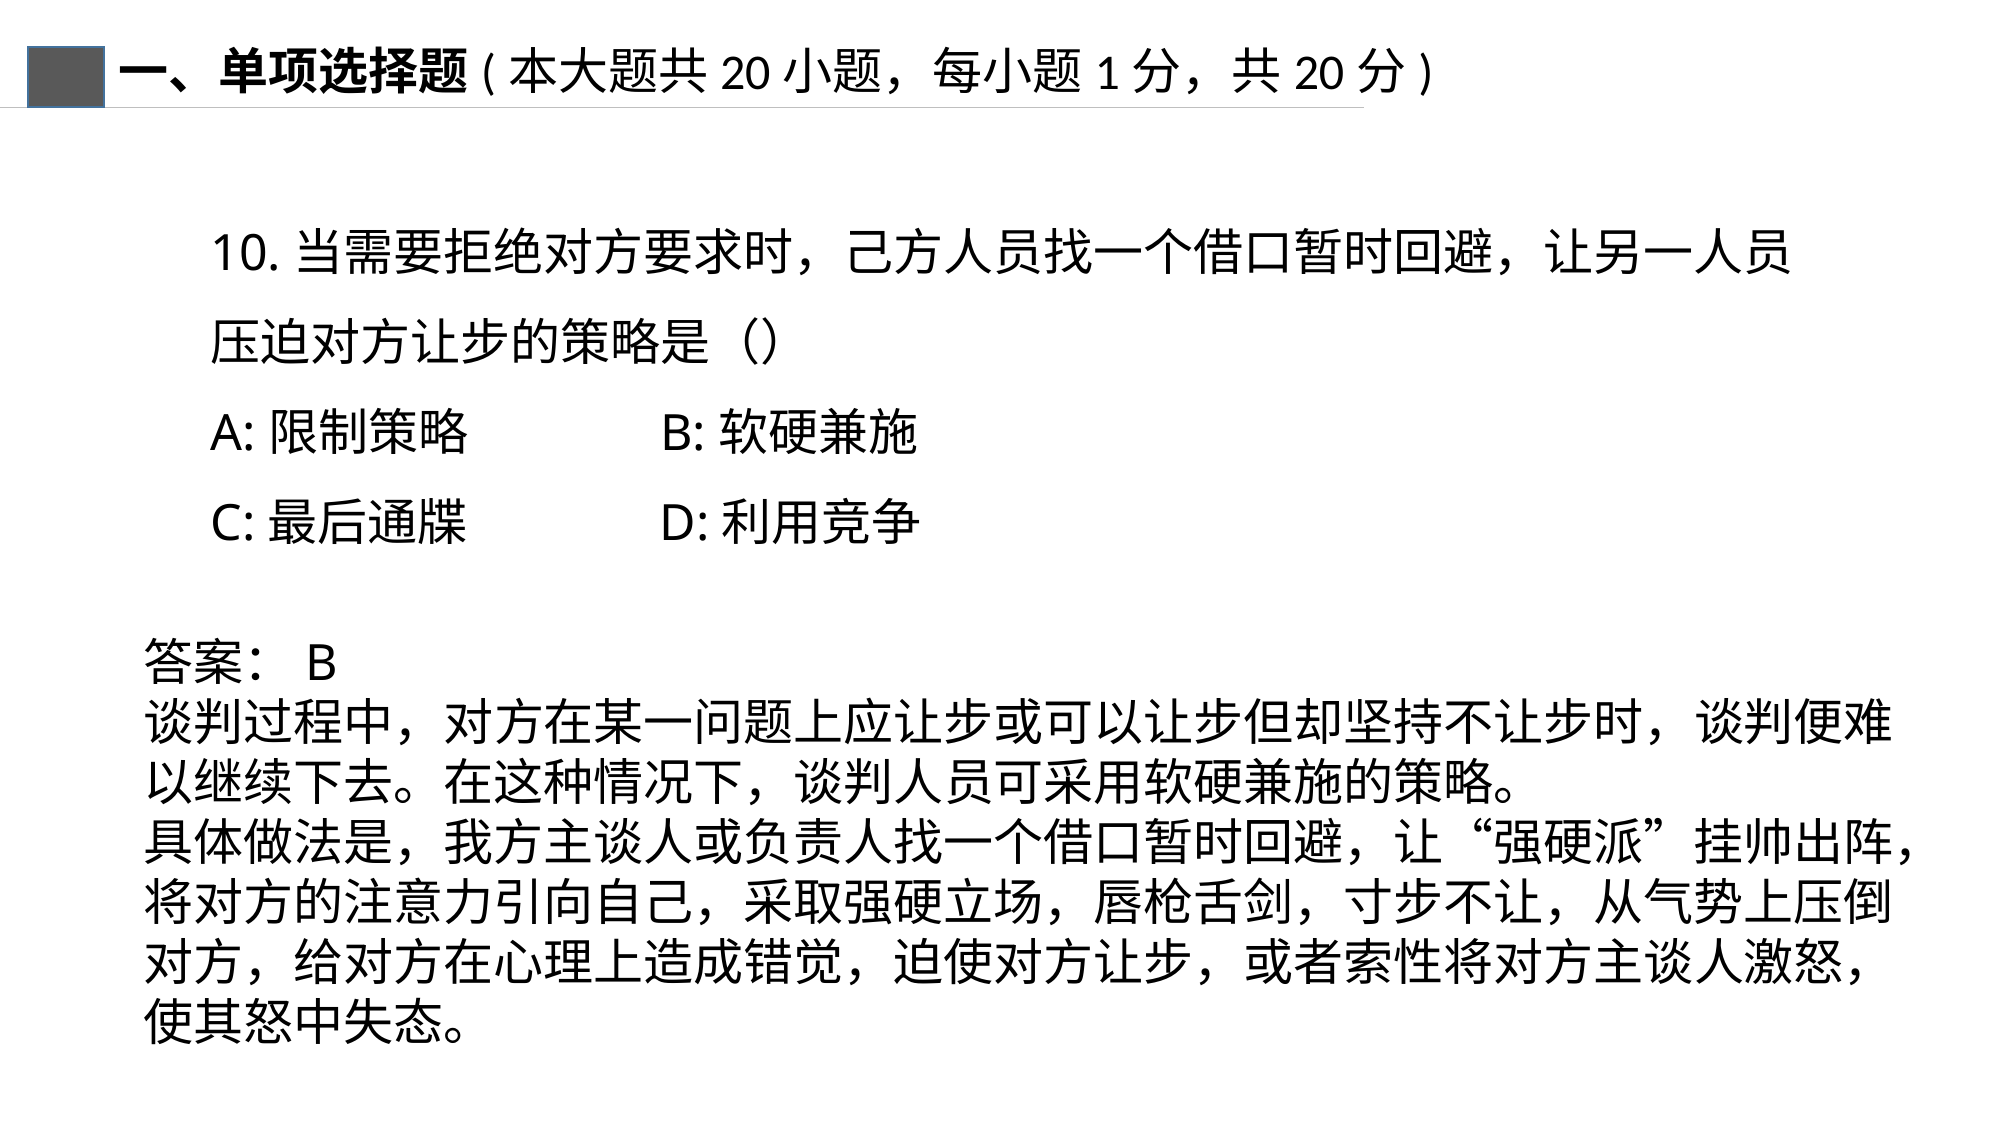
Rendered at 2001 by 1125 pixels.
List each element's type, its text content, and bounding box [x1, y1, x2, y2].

text_box [27, 46, 105, 107]
text_box 一、单项选择题(本大题共20小题，每小题1分，共20分) [104, 31, 1454, 107]
text_box 答案：B 谈判过程中，对方在某一问题上应让步或可以让步但却坚持不让步时，谈判便难以继续下去。在这种情况下，谈判人员可采用软硬兼施的策略。 具体做法是，我方主谈人或负责人找一个借口暂时回避，让“强硬派”挂帅出阵，将对方的注意力引向自己，采取强硬立场，唇枪舌剑，寸步不让，从气势上压倒对方，给对方在心理上造成错觉，迫使对方让步，或者索性将对方主谈人激怒，使其怒中失态。 [129, 592, 1912, 1058]
text_box 10.当需要拒绝对方要求时，己方人员找一个借口暂时回避，让另一人员压迫对方让步的策略是（） A:限制策略 B:软硬兼施 C:最后通牒 D:利用竞争 [195, 183, 1845, 558]
